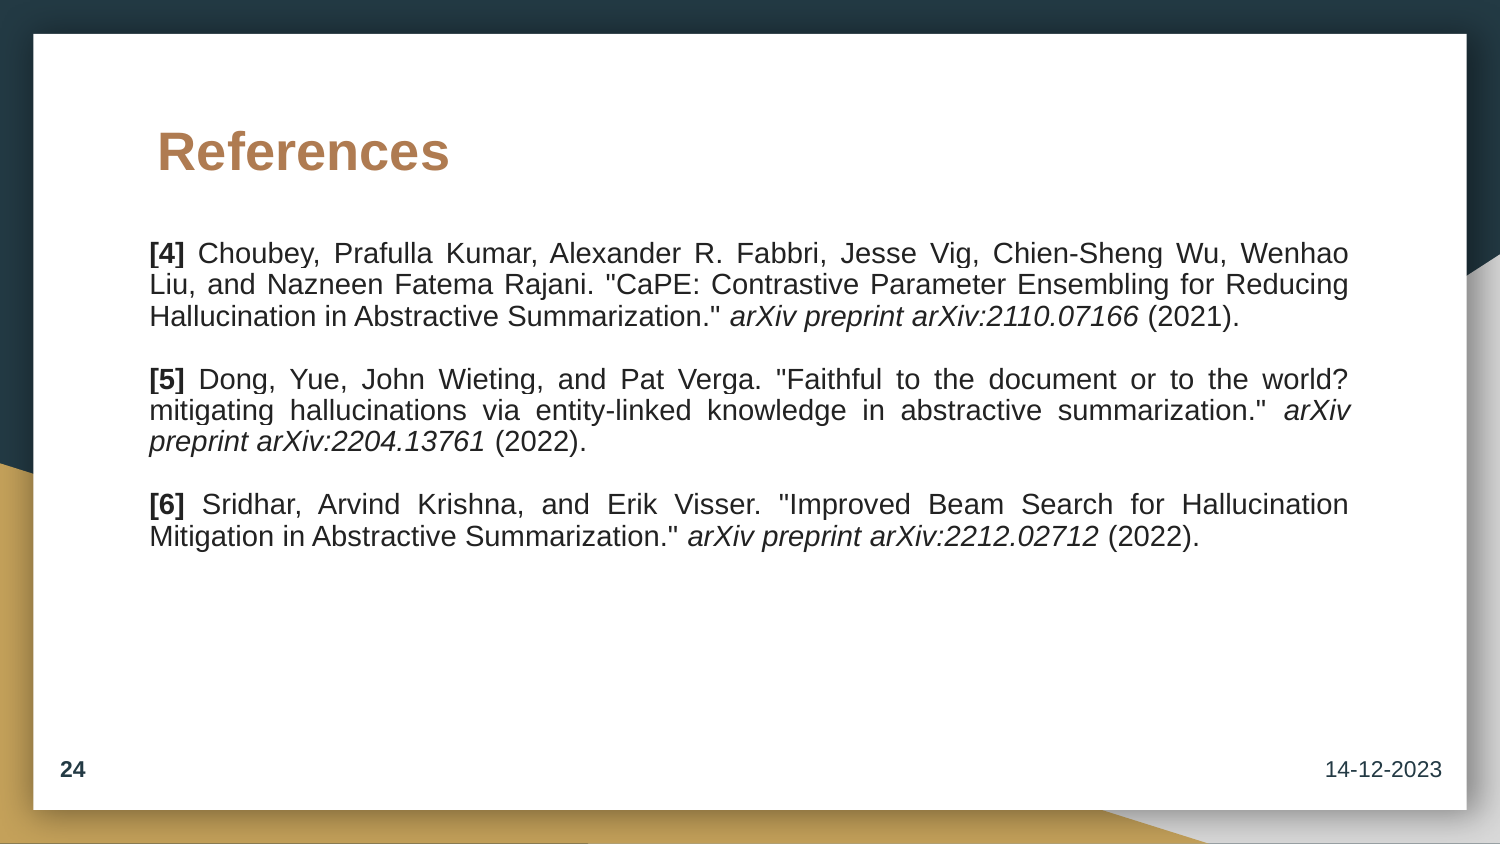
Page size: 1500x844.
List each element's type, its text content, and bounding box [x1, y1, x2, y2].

text_box 14-12-2023 [1304, 745, 1462, 792]
text_box 24 [32, 732, 114, 806]
list [4] Choubey, Prafulla Kumar, Alexander R. Fabbri, Jesse Vig, Chien-Sheng Wu, Wenhao Liu, and Nazneen Fatema Rajani. "CaPE: Contrastive Parameter Ensembling for Reducing Hallucination in Abstractive Summarization." arXiv preprint arXiv:2110.07166 (2021). [5] Dong, Yue, John Wieting, and Pat Verga. "Faithful to the document or to the world? mitigating hallucinations via entity-linked knowledge in abstractive summarization." arXiv preprint arXiv:2204.13761 (2022). [6] Sridhar, Arvind Krishna, and Erik Visser. "Improved Beam Search for Hallucination Mitigation in Abstractive Summarization." arXiv preprint arXiv:2212.02712 (2022). [134, 223, 1366, 729]
title References [142, 101, 600, 197]
